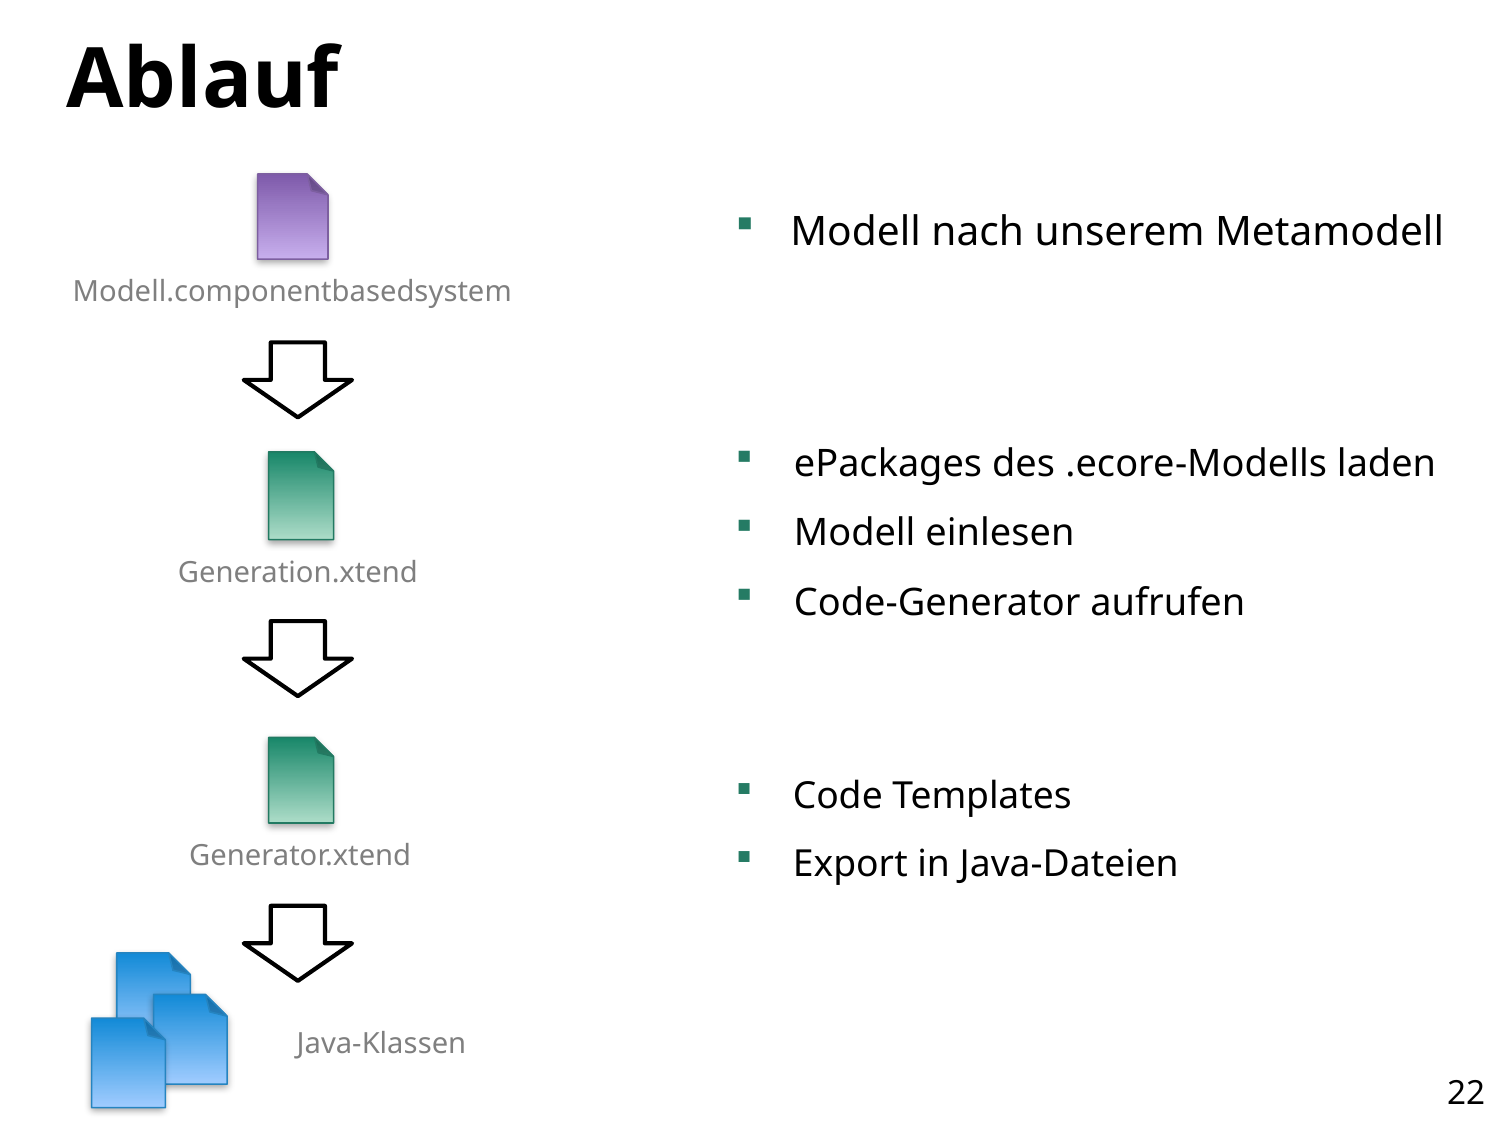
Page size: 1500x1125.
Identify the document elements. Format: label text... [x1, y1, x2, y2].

title Ablauf [51, 17, 1425, 245]
text_box ePackages des .ecore-Modells laden Modell einlesen Code-Generator aufrufen [720, 421, 1463, 650]
slide_number 22 [1338, 1063, 1500, 1124]
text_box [38, 173, 547, 316]
text_box [241, 619, 355, 698]
text_box [241, 340, 355, 420]
text_box [241, 903, 355, 951]
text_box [141, 451, 455, 597]
text_box Code Templates Export in Java-Dateien [720, 754, 1463, 892]
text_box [91, 952, 504, 1108]
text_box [152, 737, 449, 880]
text_box Modell nach unserem Metamodell [720, 187, 1463, 297]
